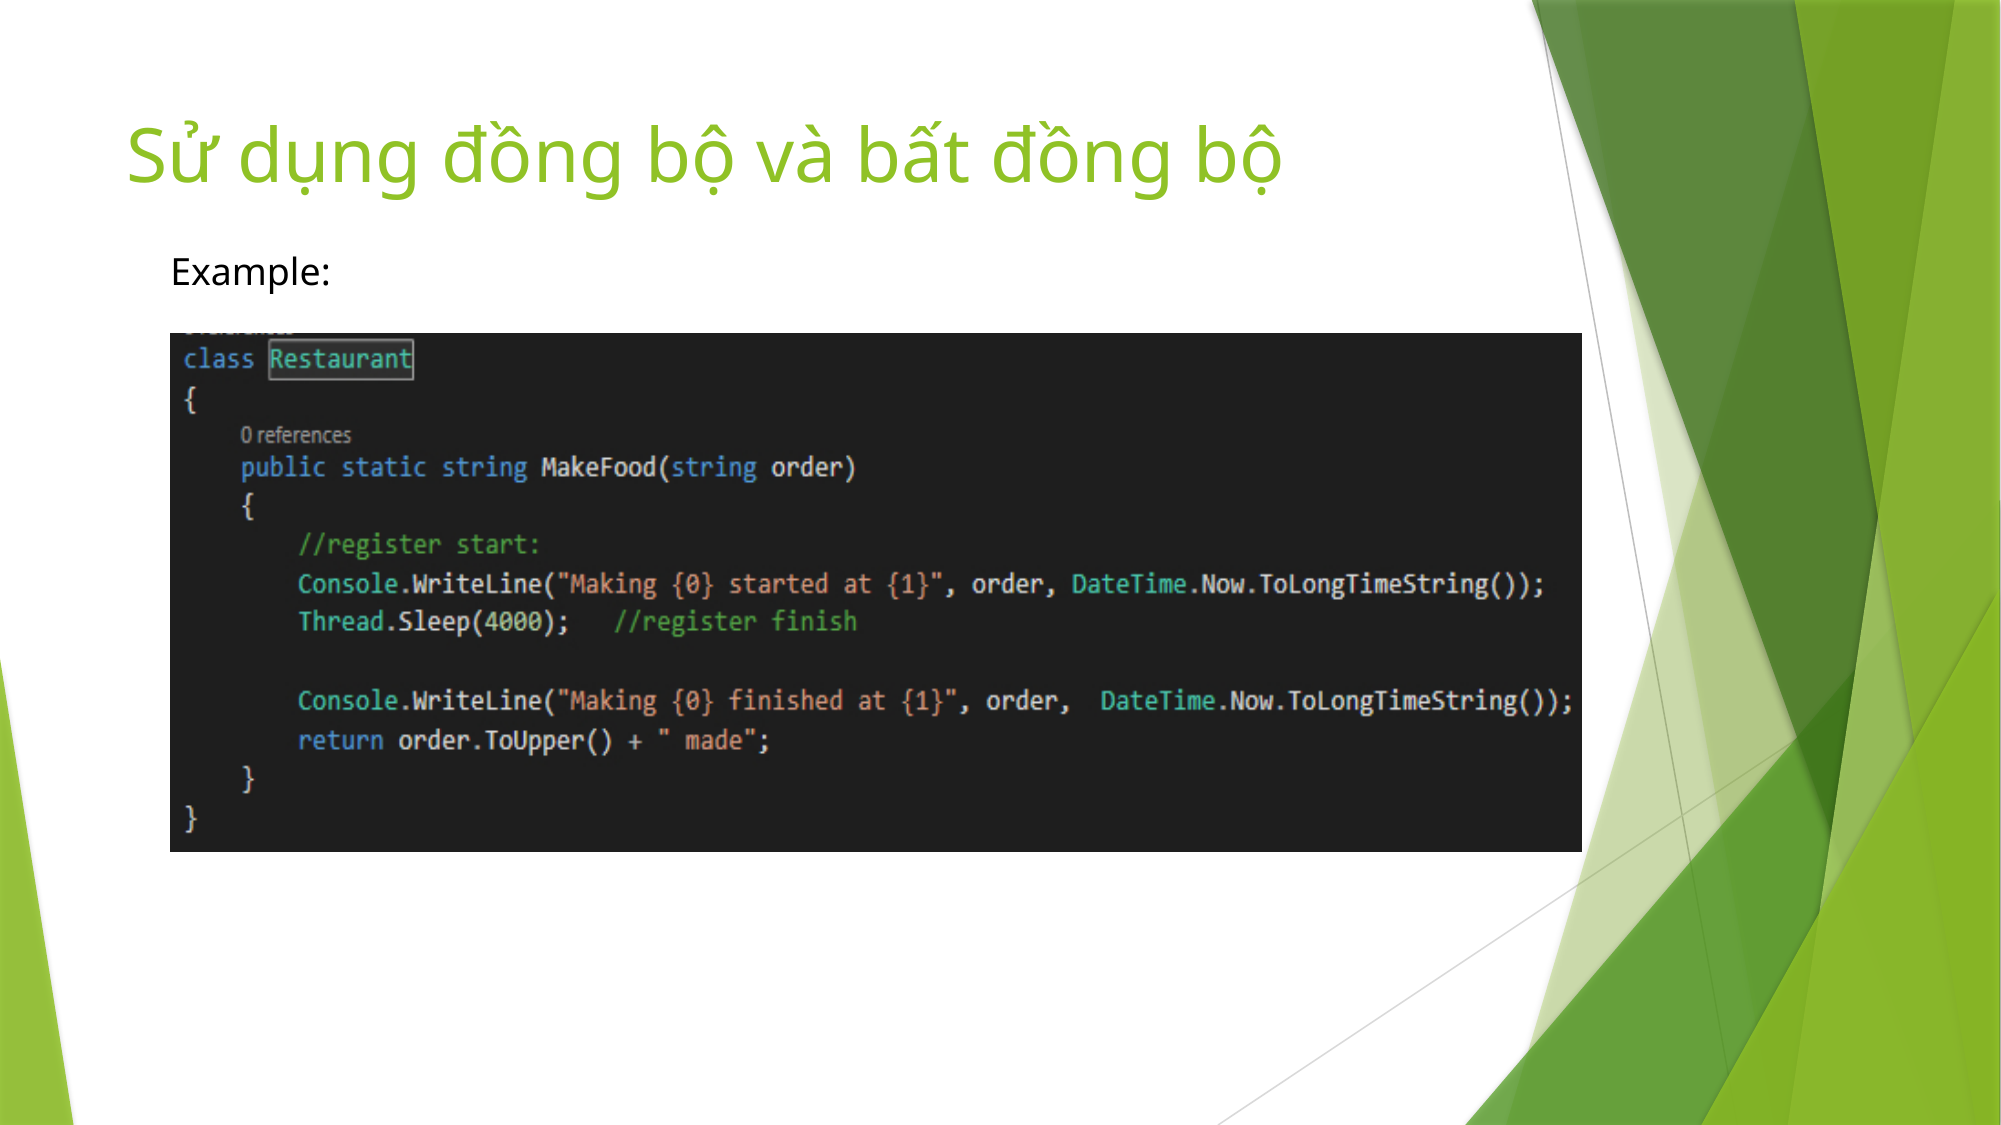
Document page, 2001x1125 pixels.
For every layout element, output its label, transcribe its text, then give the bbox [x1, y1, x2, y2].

picture [170, 332, 1582, 852]
title Sử dụng đồng bộ và bất đồng bộ [111, 99, 1522, 209]
text_box Example: [155, 240, 346, 301]
